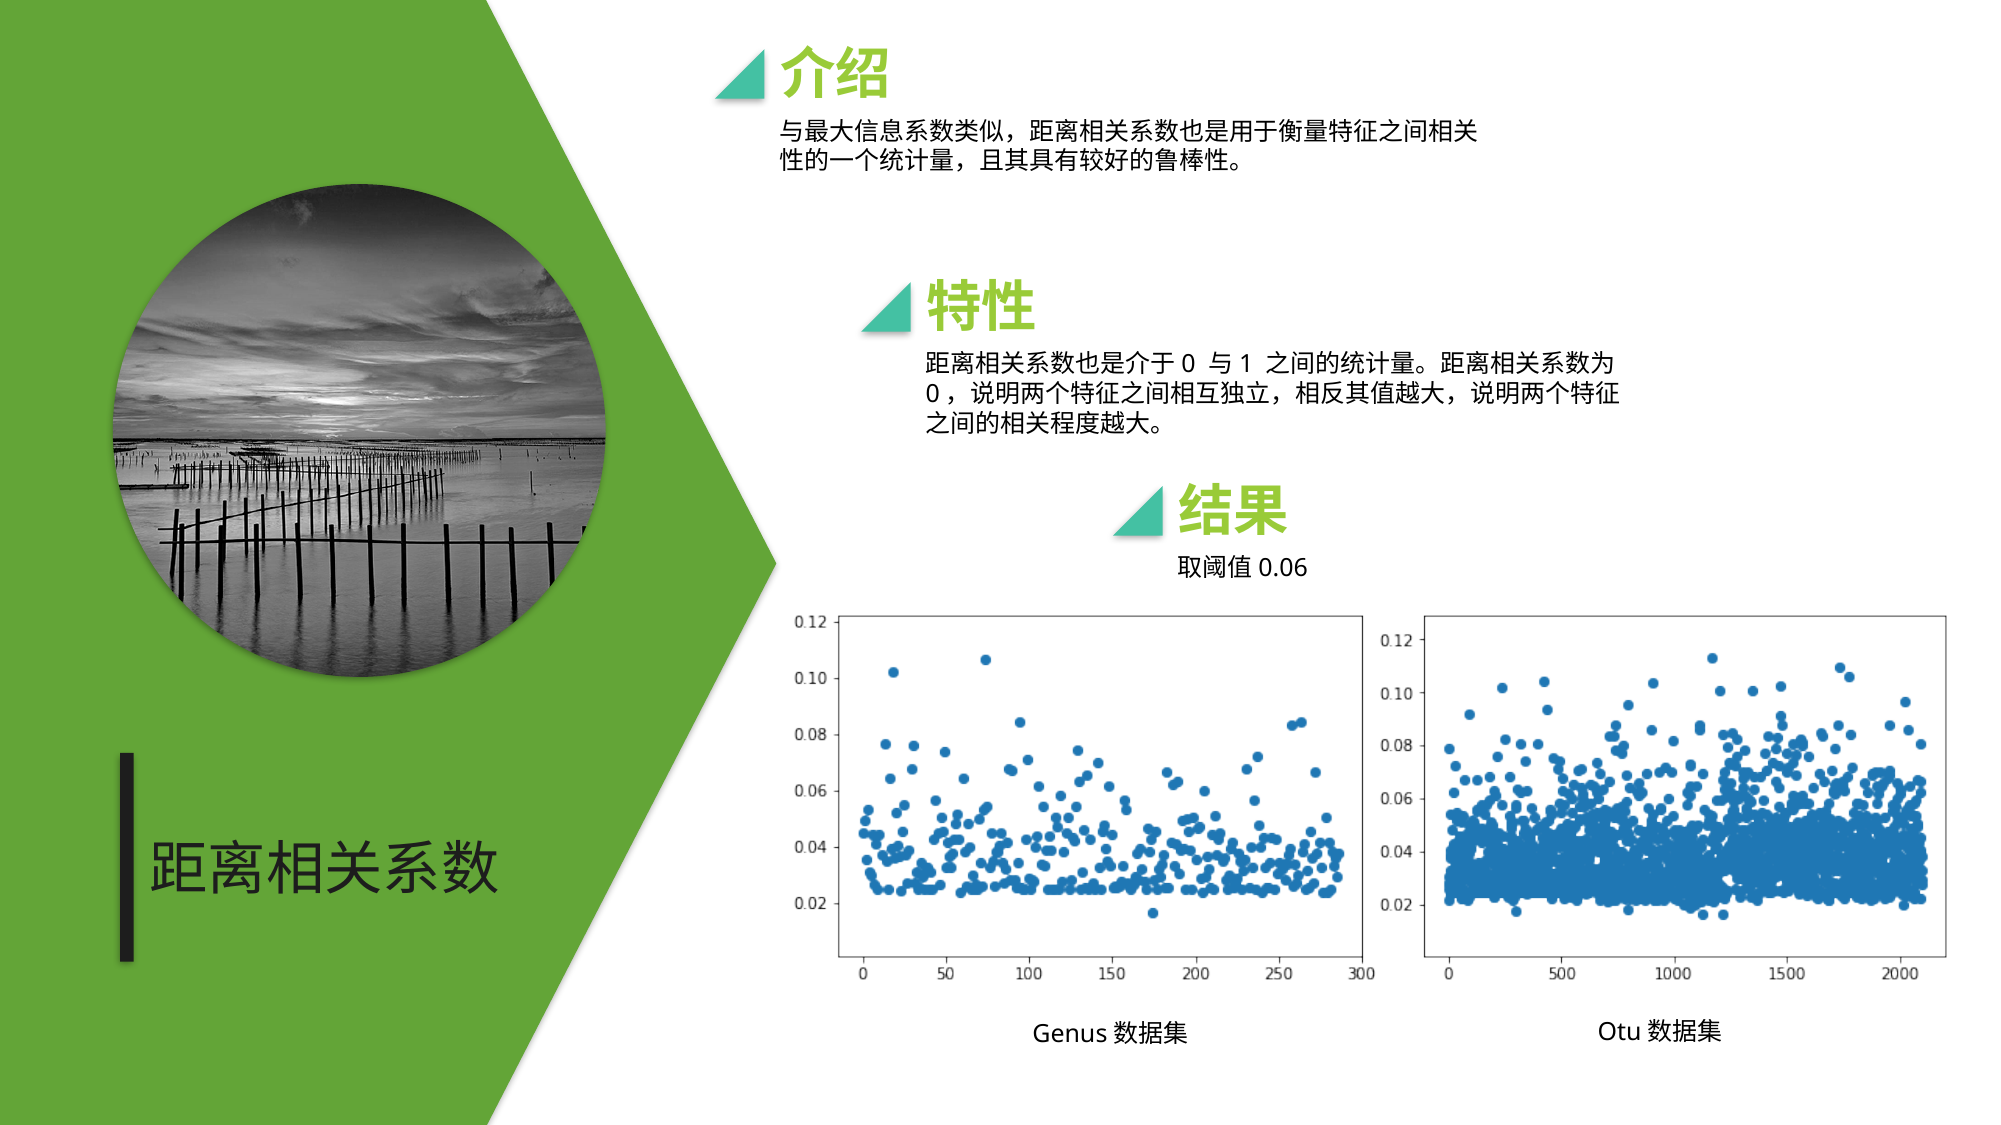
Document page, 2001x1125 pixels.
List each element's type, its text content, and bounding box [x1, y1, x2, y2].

text_box [119, 752, 134, 962]
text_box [860, 263, 1658, 447]
text_box 距离相关系数 [138, 802, 667, 909]
text_box Genus数据集 [1017, 1002, 1280, 1055]
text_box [714, 30, 1512, 184]
text_box [112, 183, 607, 678]
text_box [1112, 467, 1910, 591]
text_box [781, 599, 1961, 995]
text_box Otu数据集 [1582, 1002, 1845, 1053]
